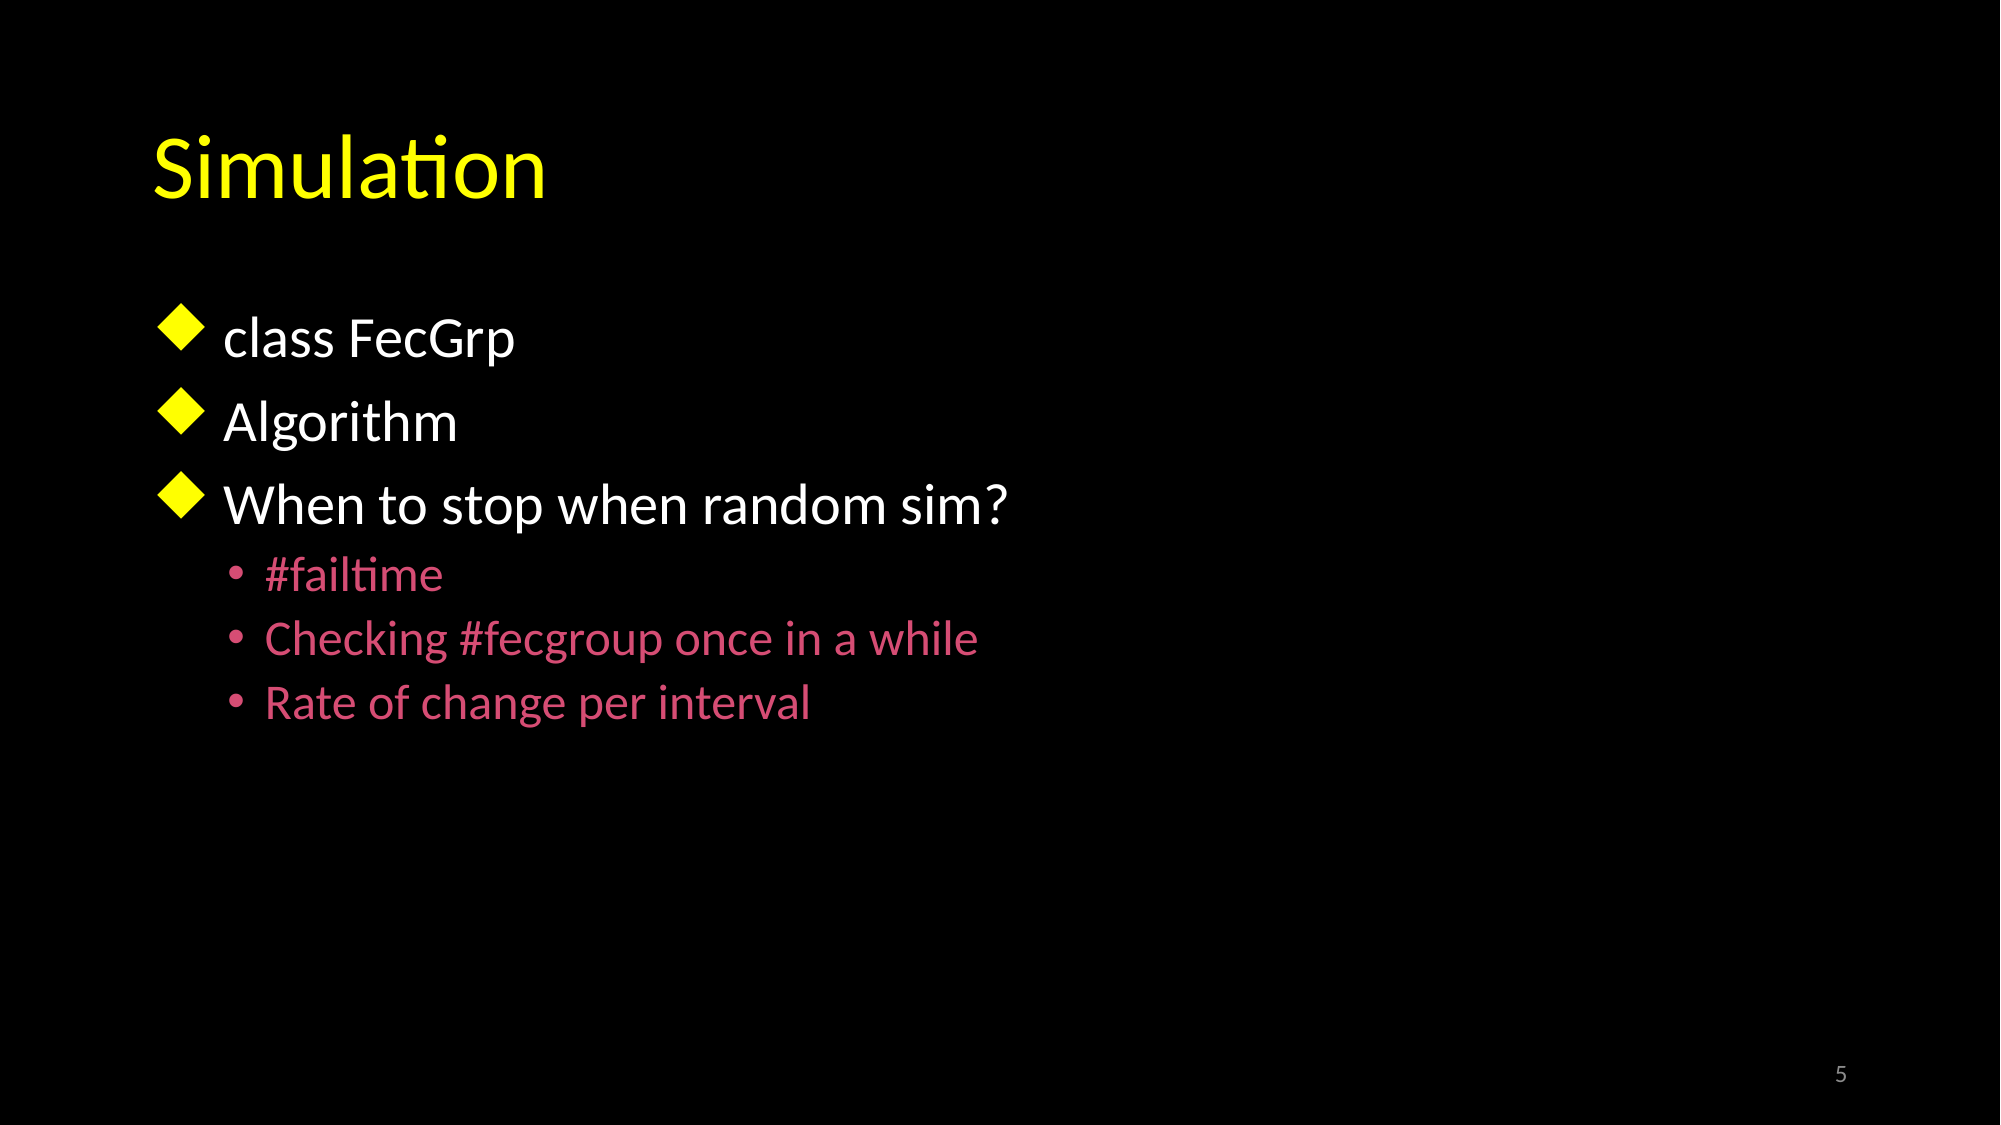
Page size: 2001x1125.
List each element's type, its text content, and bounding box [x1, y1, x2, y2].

slide_number 5 [1412, 1042, 1863, 1103]
title Simulation [137, 59, 1863, 278]
list class FecGrp Algorithm When to stop when random sim? #failtime Checking #fecgroup once in a while Rate of change per interval [137, 299, 1863, 1014]
